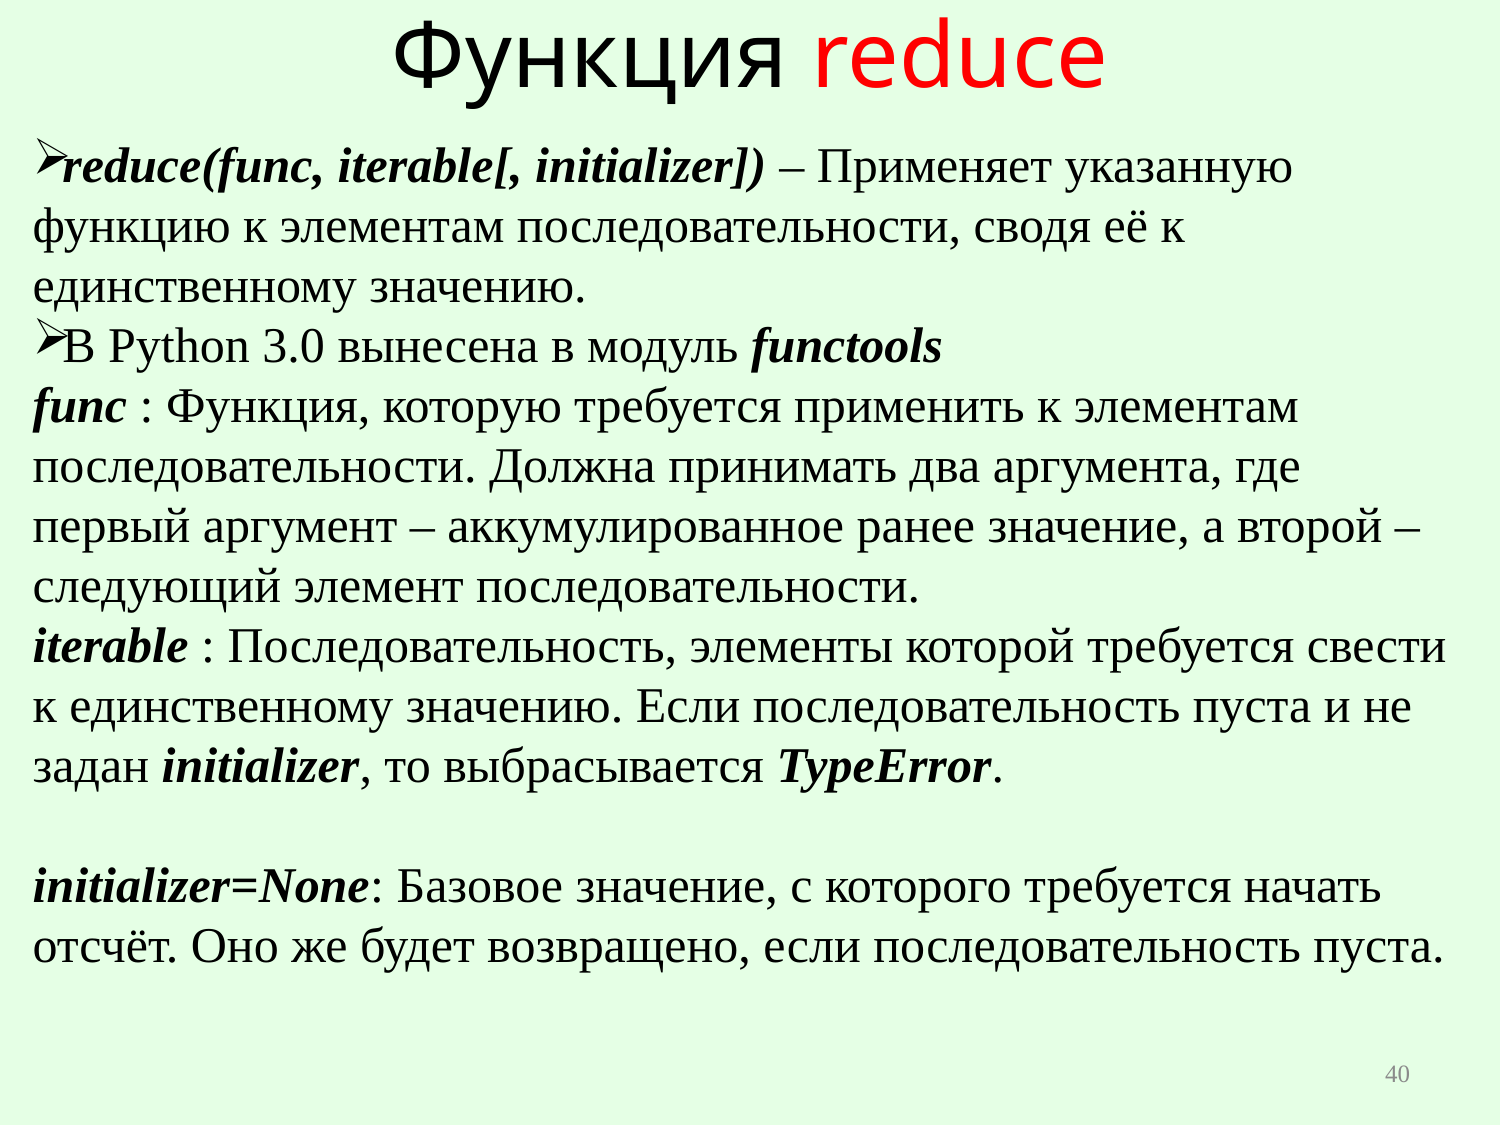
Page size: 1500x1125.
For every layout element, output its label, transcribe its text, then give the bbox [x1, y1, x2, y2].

slide_number 40 [1074, 1042, 1425, 1103]
title Функция reduce [17, 0, 1483, 102]
list reduce(func, iterable[, initializer]) – Применяет указанную функцию к элементам последовательности, сводя её к единственному значению. В Python 3.0 вынесена в модуль functools func : Функция, которую требуется применить к элементам последовательности. Должна принимать два аргумента, где первый аргумент – аккумулированное ранее значение, а второй – следующий элемент последовательности. iterable : Последовательность, элементы которой требуется свести к единственному значению. Если последовательность пуста и не задан initializer, то выбрасывается TypeError. initializer=None: Базовое значение, с которого требуется начать отсчёт. Оно же будет возвращено, если последовательность пуста. [17, 125, 1483, 1035]
